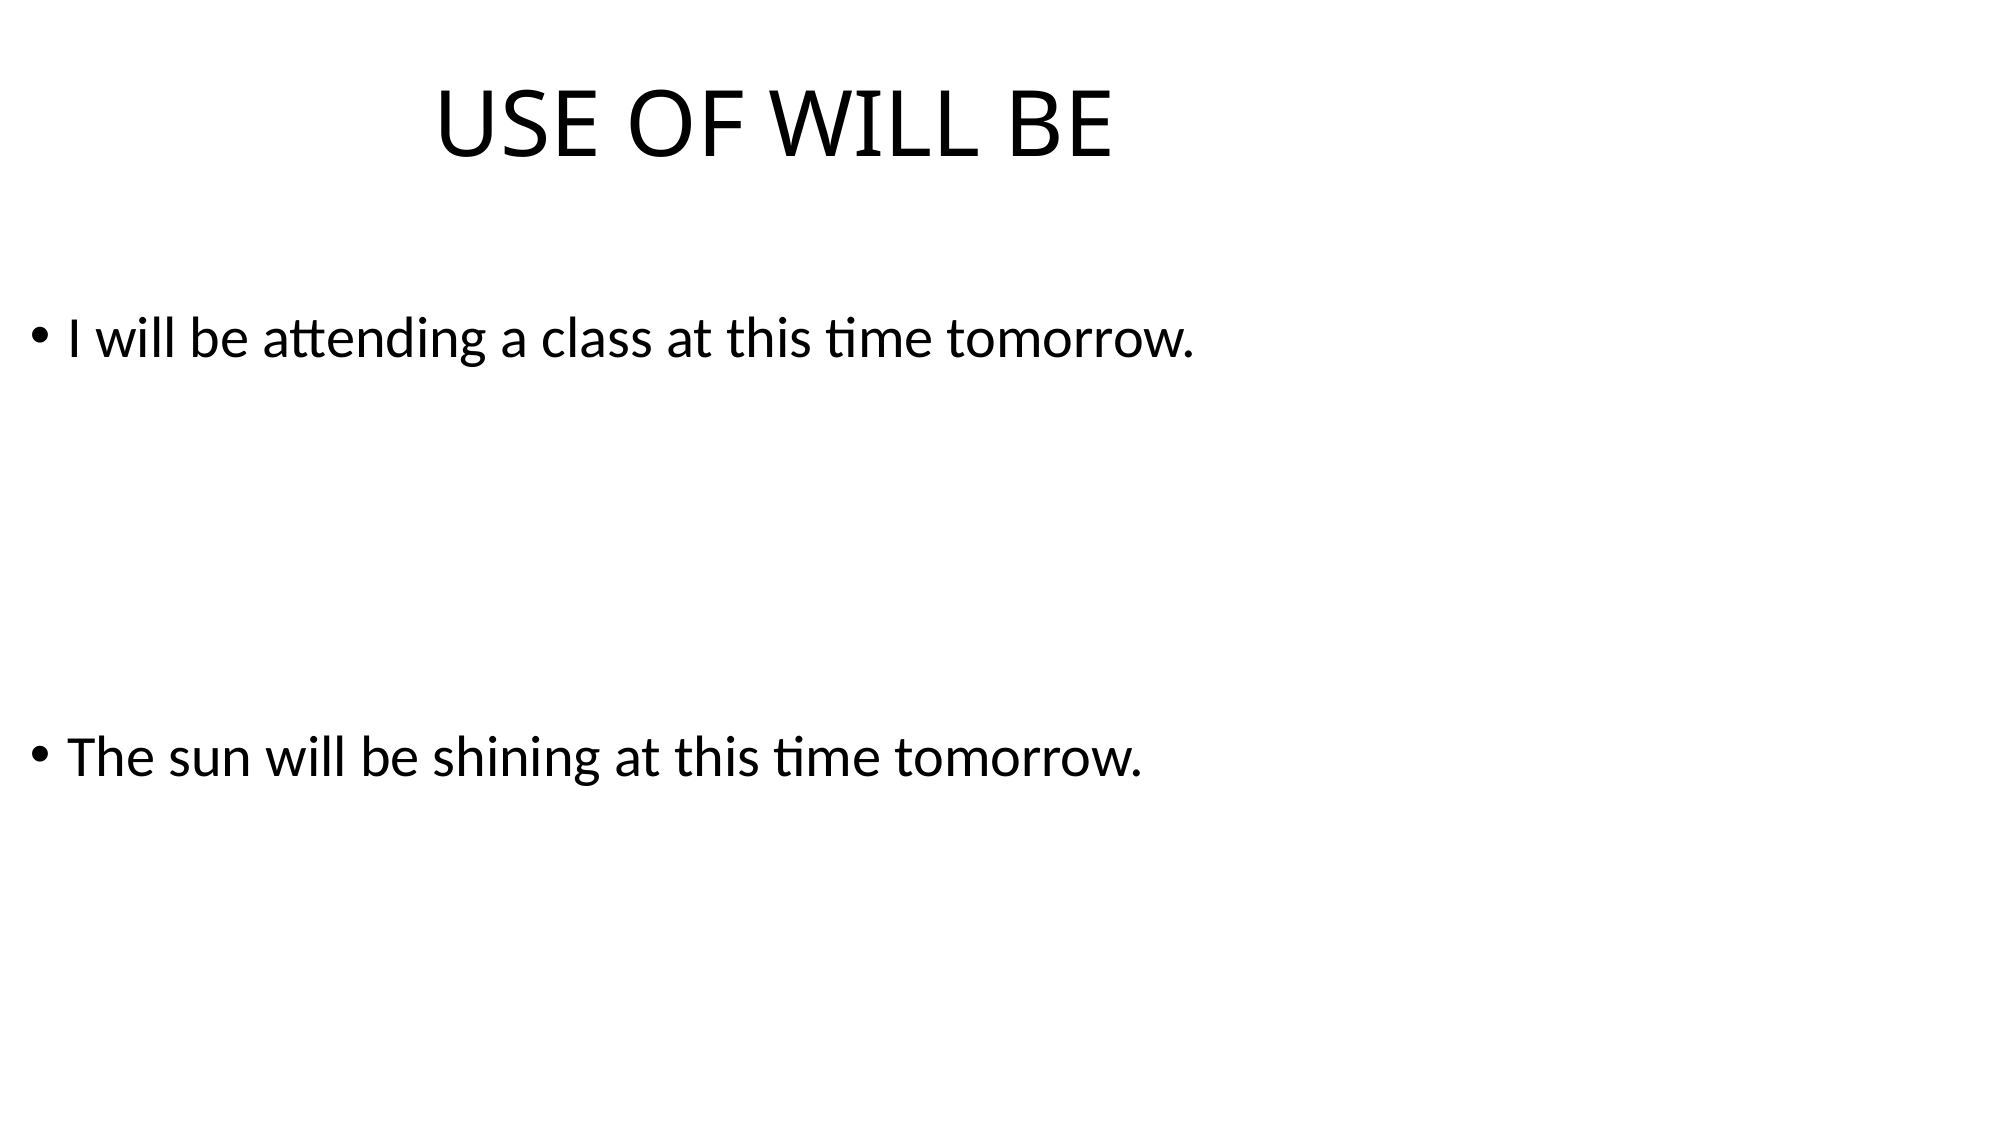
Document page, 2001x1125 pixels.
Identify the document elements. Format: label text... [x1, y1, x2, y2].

list I will be attending a class at this time tomorrow. The sun will be shining at this time tomorrow. [14, 299, 1984, 1111]
title USE OF WILL BE [14, 14, 1984, 240]
